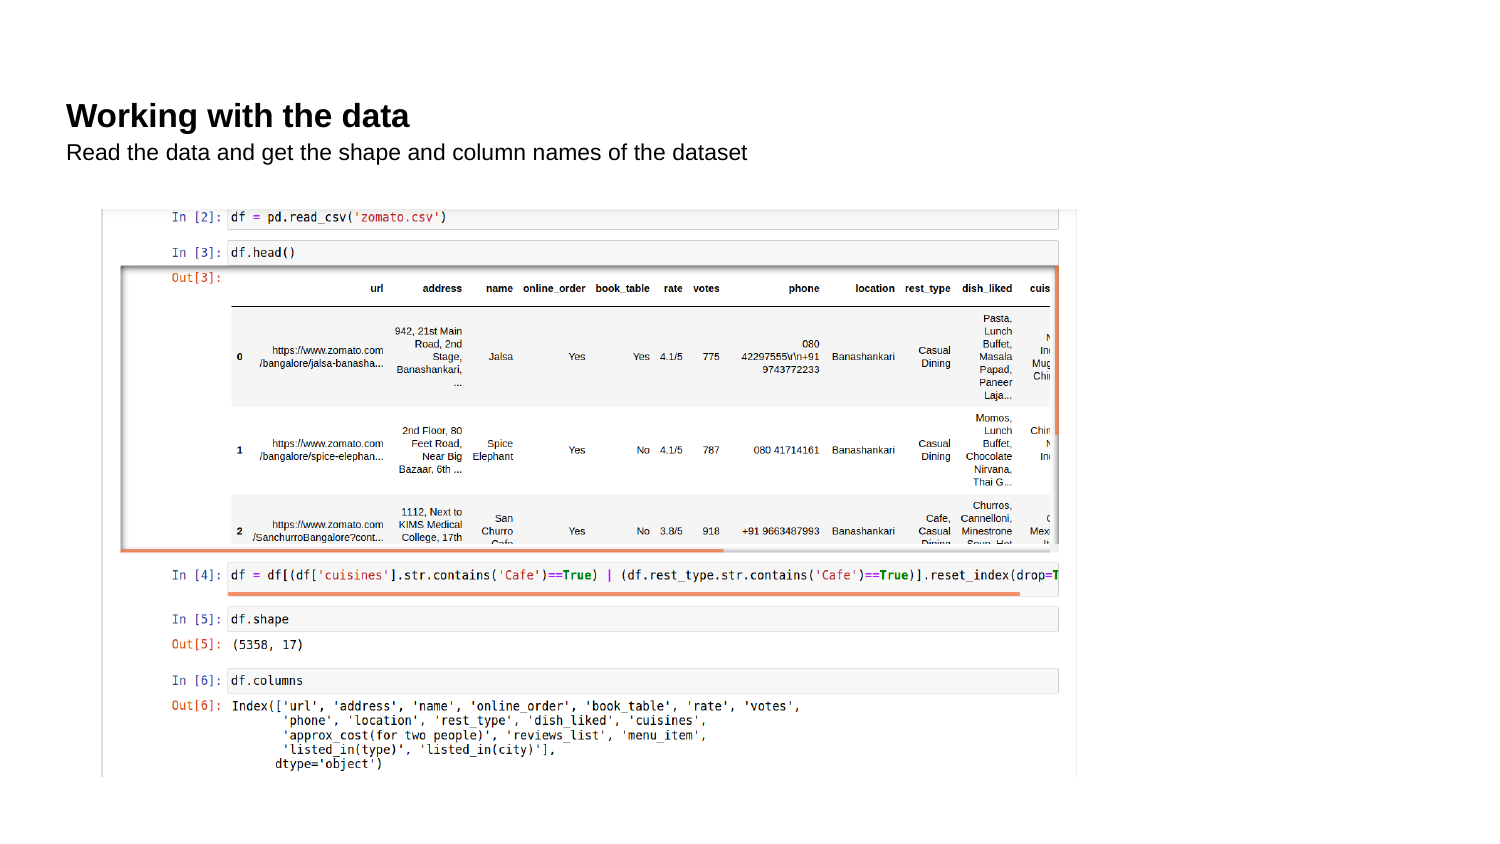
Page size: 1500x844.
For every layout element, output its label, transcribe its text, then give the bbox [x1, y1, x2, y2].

title Working with the data Read the data and get the shape and column names of the dataset [51, 72, 1449, 167]
picture [101, 209, 1077, 777]
